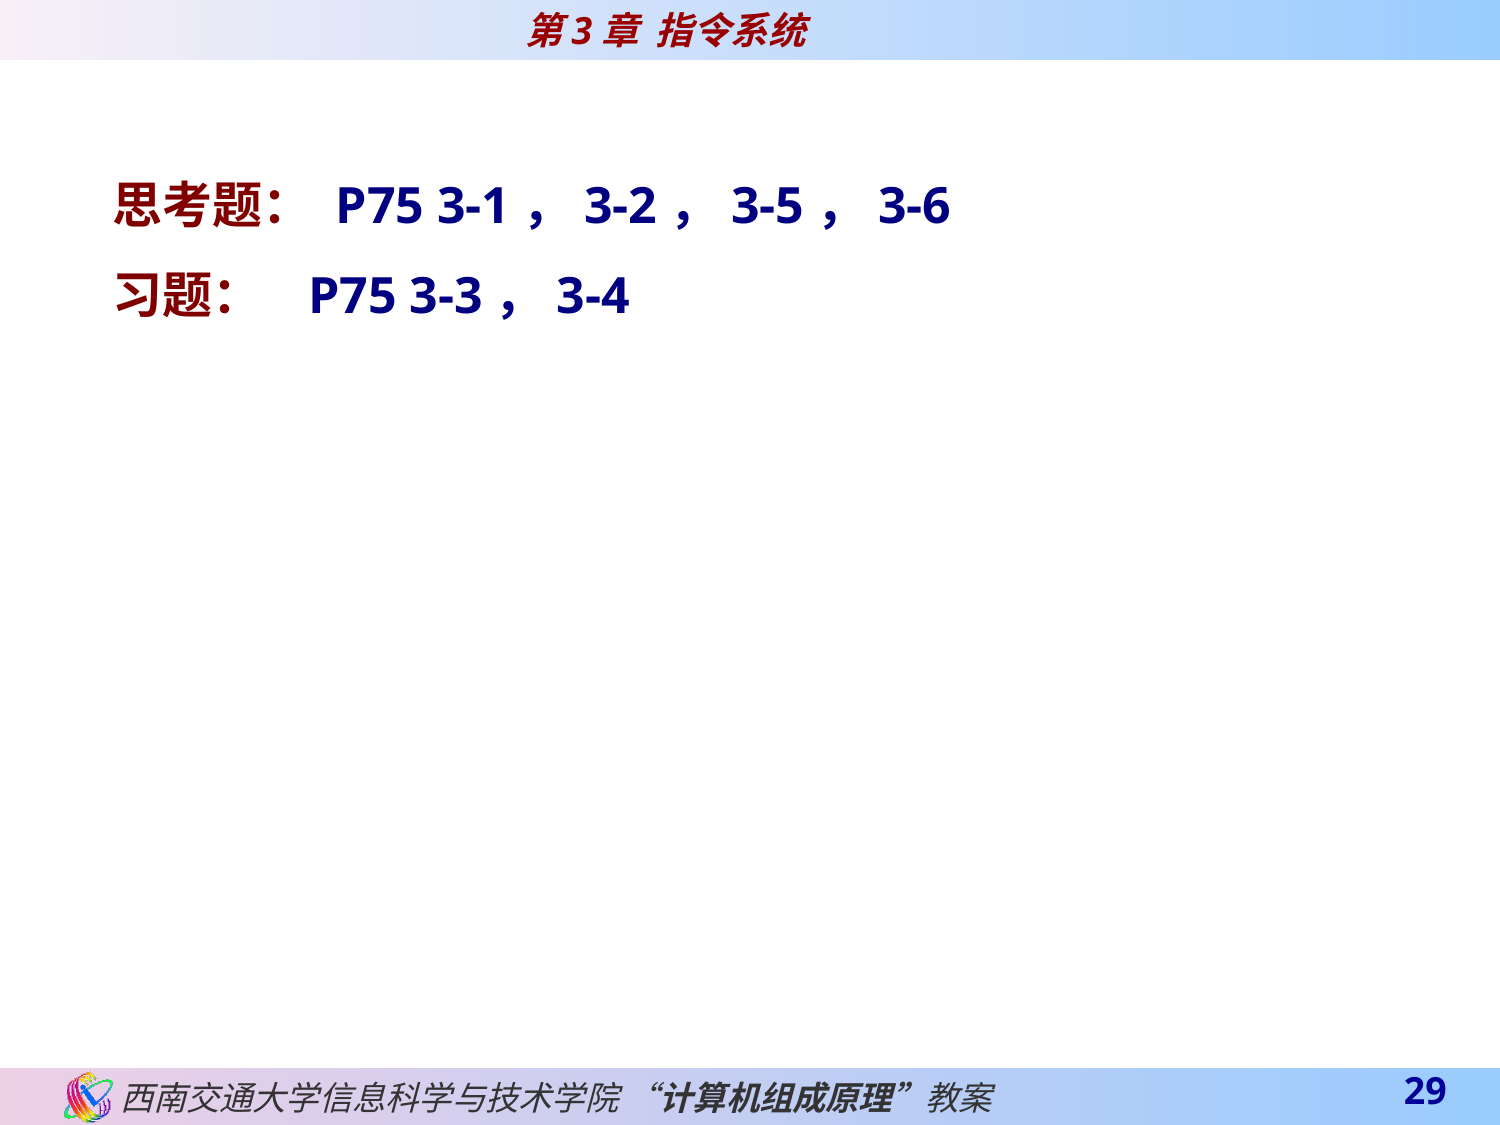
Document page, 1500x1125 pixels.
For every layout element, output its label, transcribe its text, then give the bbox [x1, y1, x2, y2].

text_box [1226, 0, 1230, 60]
picture [62, 1068, 114, 1124]
text_box 思考题： P75 3-1，3-2，3-5，3-6 习题： P75 3-3，3-4 [97, 135, 1332, 331]
